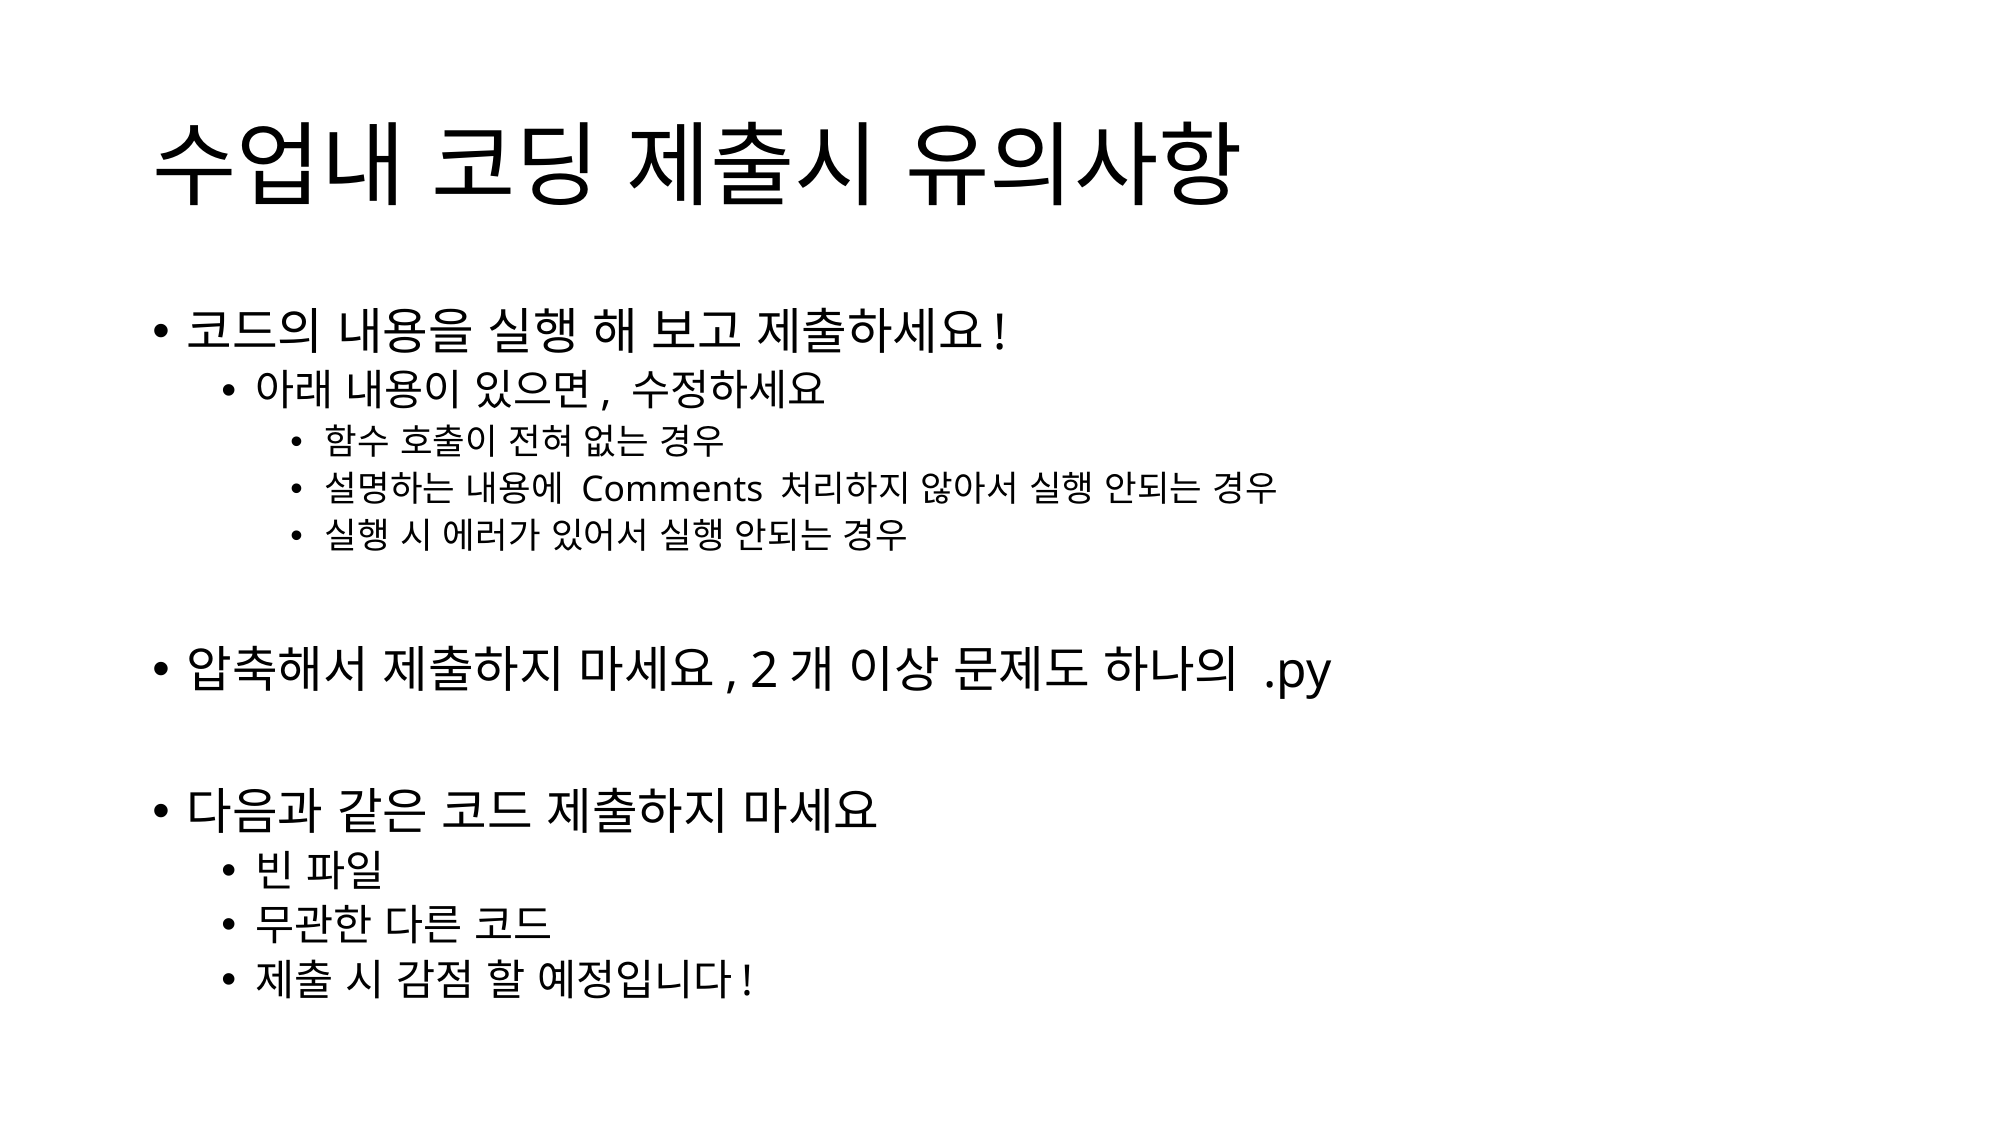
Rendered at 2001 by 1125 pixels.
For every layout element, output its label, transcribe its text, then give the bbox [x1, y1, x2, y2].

title 수업내 코딩 제출시 유의사항 [137, 59, 1863, 278]
list 코드의 내용을 실행 해 보고 제출하세요! 아래 내용이 있으면, 수정하세요 함수 호출이 전혀 없는 경우 설명하는 내용에 Comments 처리하지 않아서 실행 안되는 경우 실행 시 에러가 있어서 실행 안되는 경우 압축해서 제출하지 마세요, 2개 이상 문제도 하나의 .py 다음과 같은 코드 제출하지 마세요 빈 파일 무관한 다른 코드 제출 시 감점 할 예정입니다! [137, 299, 1863, 1014]
